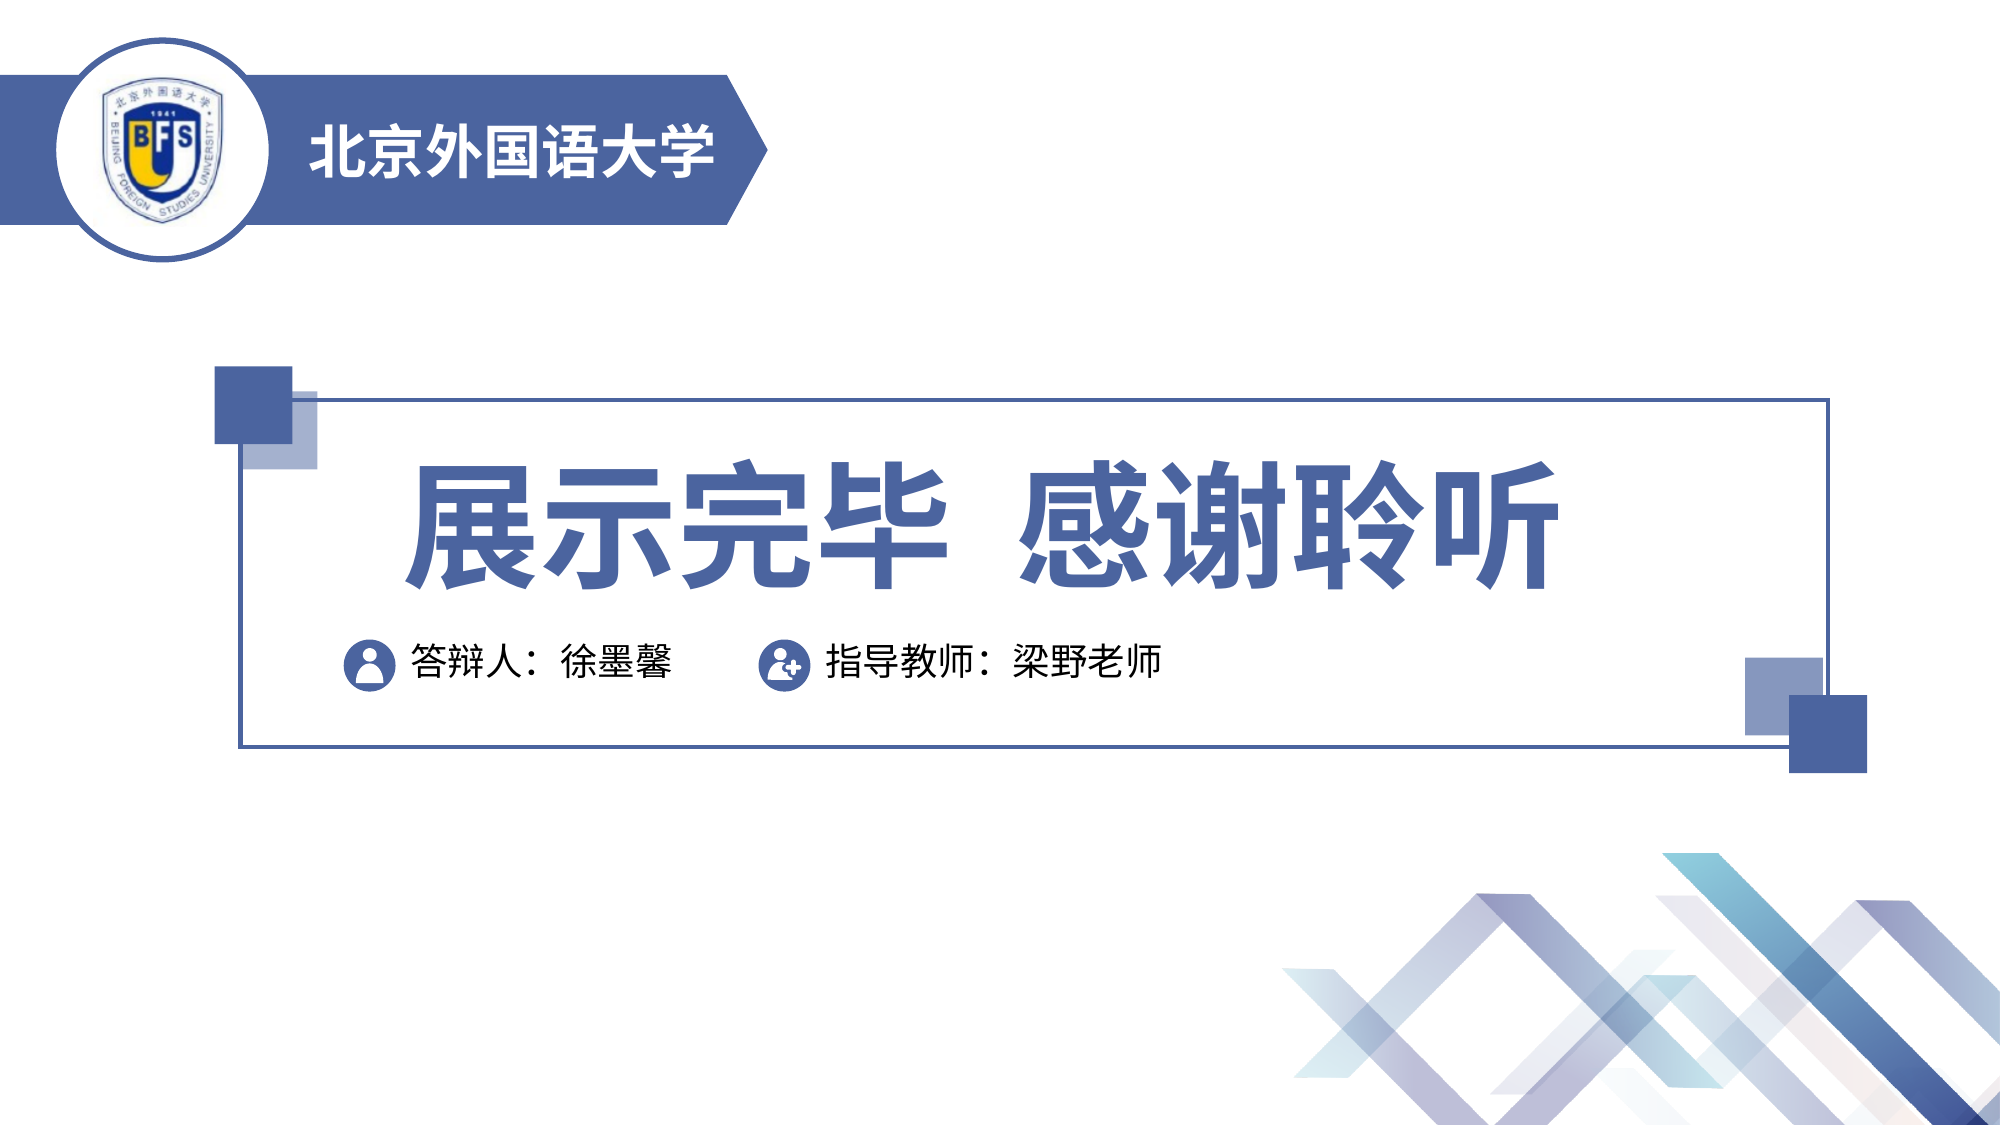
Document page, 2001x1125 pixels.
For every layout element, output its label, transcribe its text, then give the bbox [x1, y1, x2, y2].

text_box [1788, 694, 1868, 774]
text_box [243, 73, 769, 226]
text_box [240, 399, 1829, 748]
text_box [0, 73, 82, 226]
text_box 北京外国语大学 [293, 107, 732, 193]
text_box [343, 639, 396, 692]
text_box [52, 39, 273, 261]
text_box [239, 390, 318, 470]
text_box [214, 365, 293, 445]
picture [93, 74, 235, 227]
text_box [758, 639, 811, 692]
picture [1037, 853, 2000, 1125]
text_box [1744, 657, 1824, 736]
